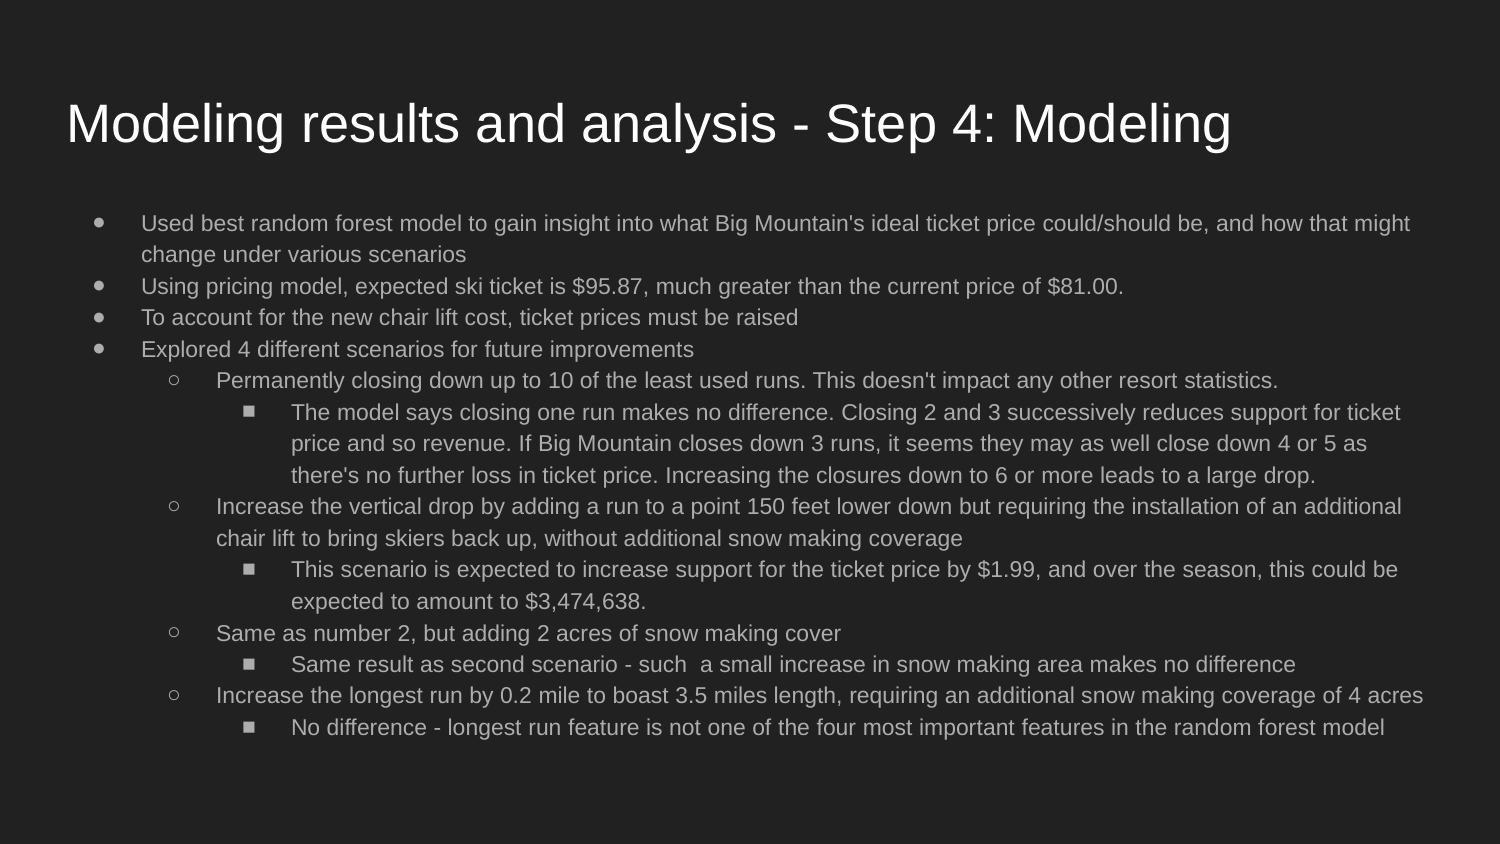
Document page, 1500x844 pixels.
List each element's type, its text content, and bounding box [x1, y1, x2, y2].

list Used best random forest model to gain insight into what Big Mountain's ideal ticket price could/should be, and how that might change under various scenarios Using pricing model, expected ski ticket is $95.87, much greater than the current price of $81.00. To account for the new chair lift cost, ticket prices must be raised Explored 4 different scenarios for future improvements Permanently closing down up to 10 of the least used runs. This doesn't impact any other resort statistics. The model says closing one run makes no difference. Closing 2 and 3 successively reduces support for ticket price and so revenue. If Big Mountain closes down 3 runs, it seems they may as well close down 4 or 5 as there's no further loss in ticket price. Increasing the closures down to 6 or more leads to a large drop. Increase the vertical drop by adding a run to a point 150 feet lower down but requiring the installation of an additional chair lift to bring skiers back up, without additional snow making coverage This scenario is expected to increase support for the ticket price by $1.99, and over the season, this could be expected to amount to $3,474,638. Same as number 2, but adding 2 acres of snow making cover Same result as second scenario - such a small increase in snow making area makes no difference Increase the longest run by 0.2 mile to boast 3.5 miles length, requiring an additional snow making coverage of 4 acres No difference - longest run feature is not one of the four most important features in the random forest model [51, 189, 1449, 750]
title Modeling results and analysis - Step 4: Modeling [51, 72, 1449, 167]
